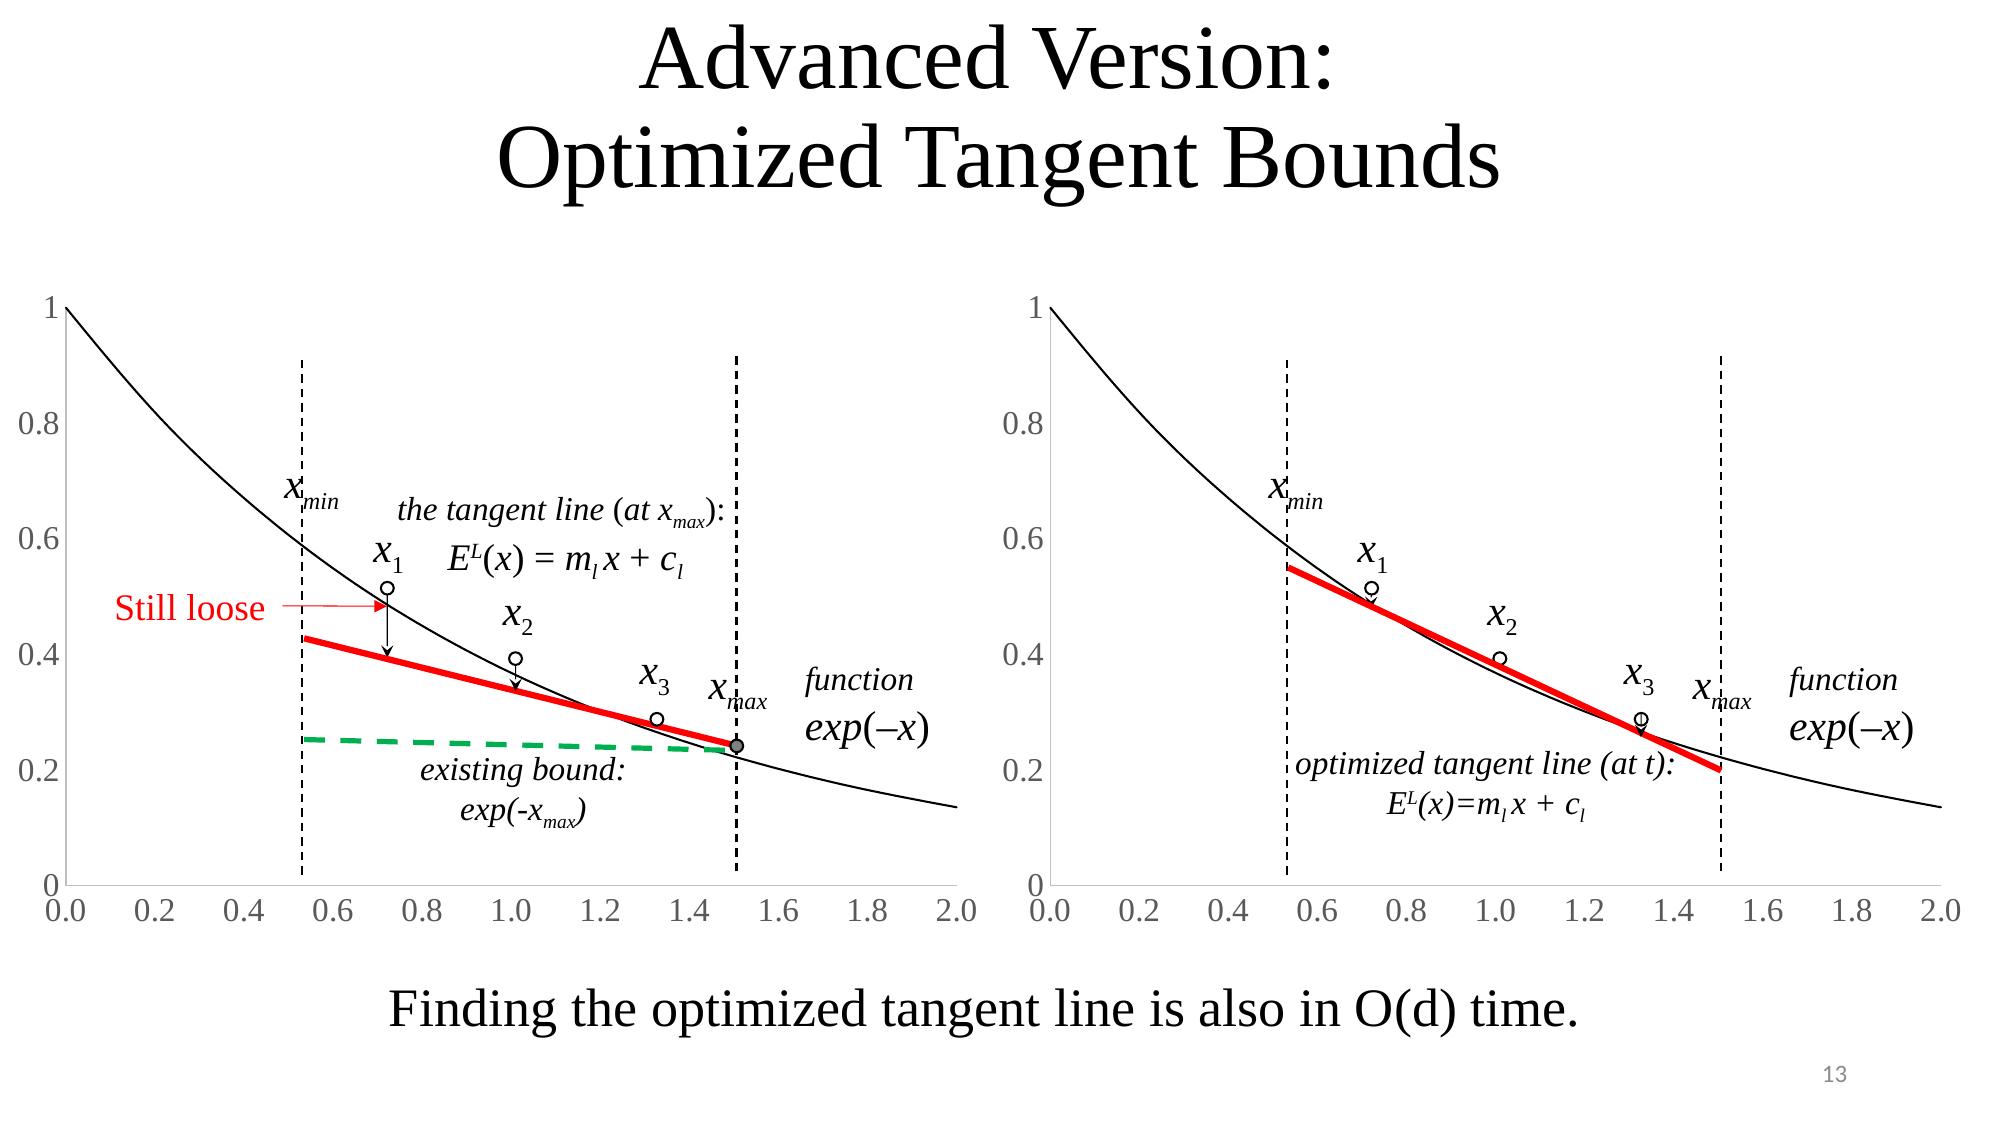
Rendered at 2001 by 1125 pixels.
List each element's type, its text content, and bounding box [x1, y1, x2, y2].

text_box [304, 719, 738, 746]
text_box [1250, 452, 1770, 719]
slide_number 13 [1412, 1042, 1863, 1103]
text_box Finding the optimized tangent line is also in O(d) time. [374, 964, 1746, 1045]
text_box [266, 452, 786, 719]
title Advanced Version: Optimized Tangent Bounds [137, 0, 1863, 218]
chart [0, 275, 1983, 943]
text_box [304, 739, 733, 751]
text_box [1288, 719, 1722, 771]
